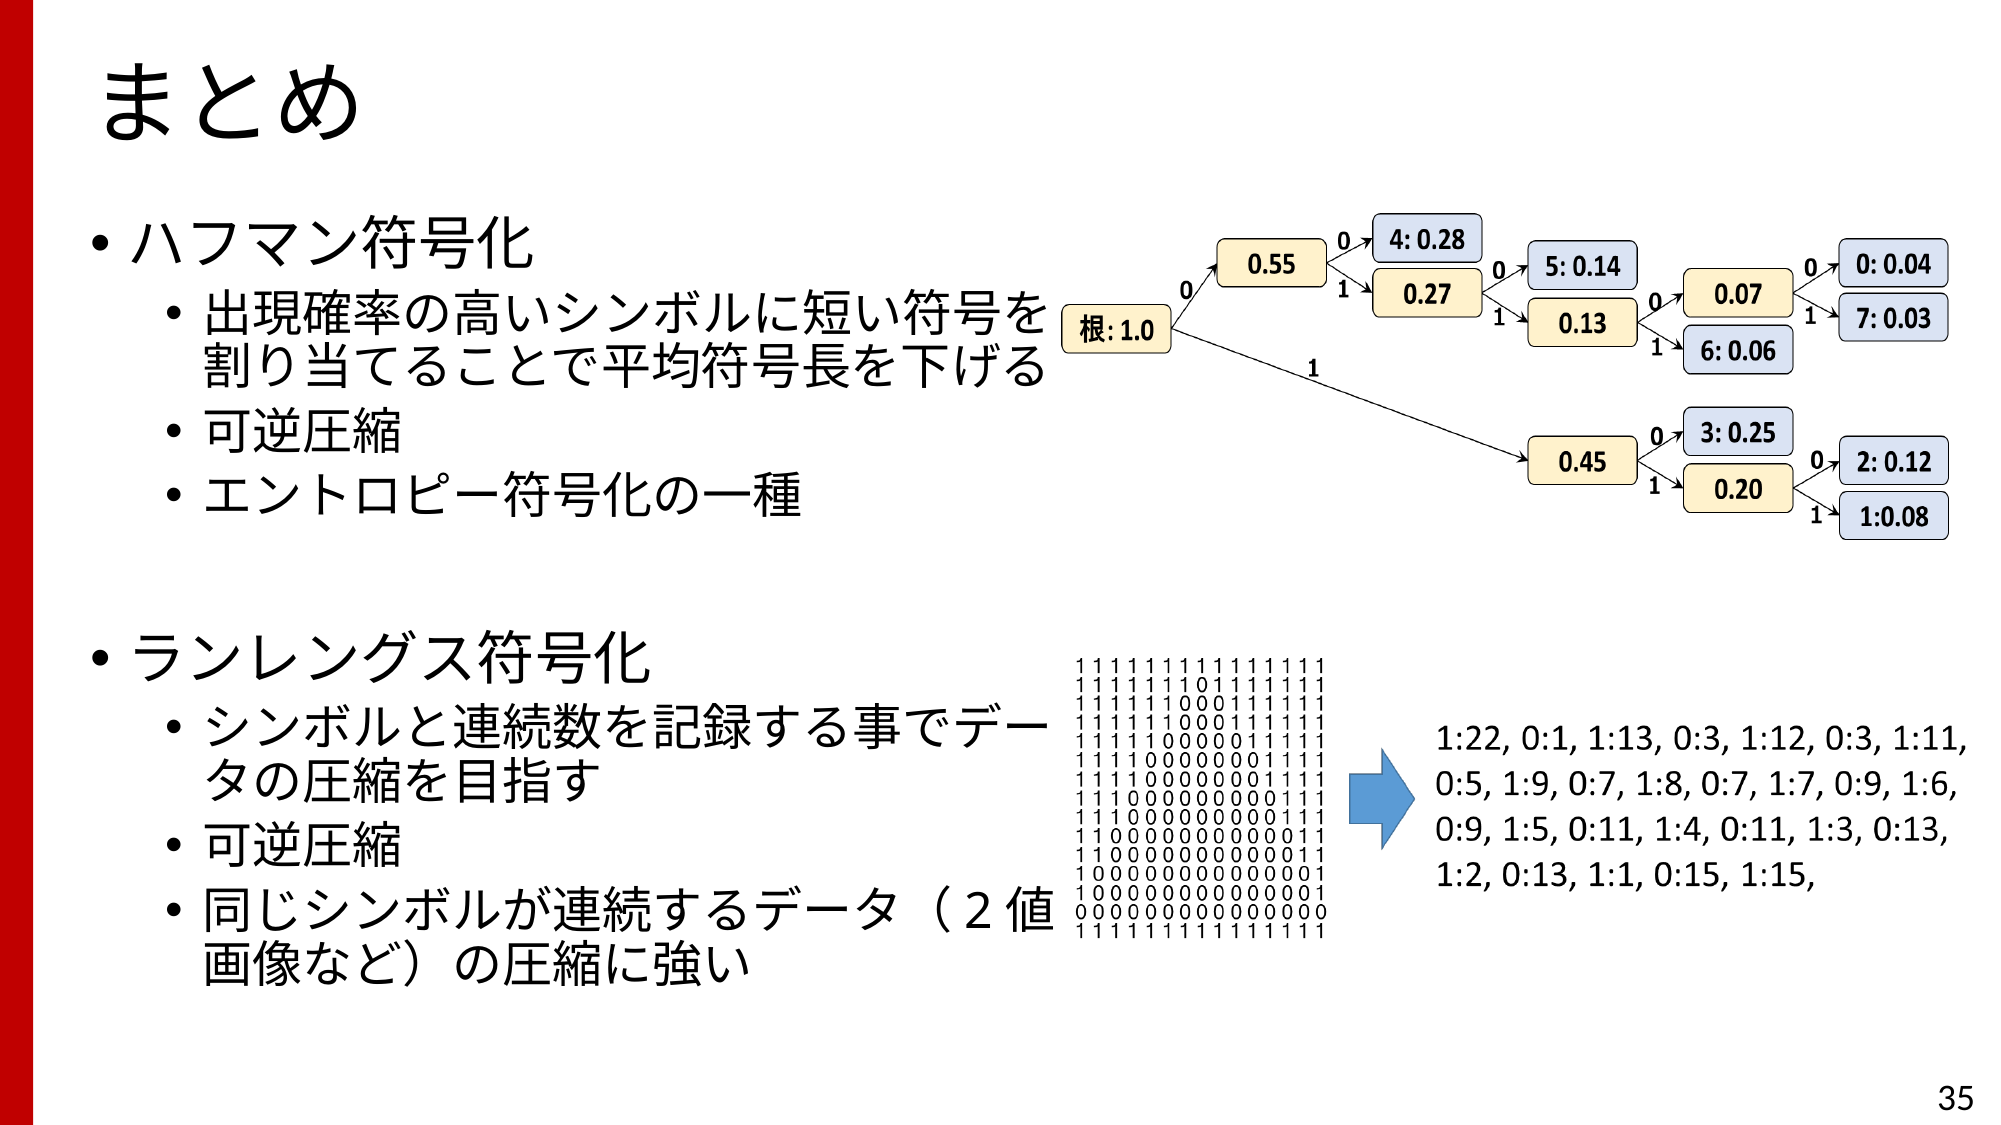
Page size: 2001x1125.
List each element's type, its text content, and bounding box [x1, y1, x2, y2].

slide_number 35 [1539, 1065, 1990, 1125]
picture [1061, 644, 2000, 955]
title まとめ [75, 46, 1958, 167]
list ハフマン符号化 出現確率の高いシンボルに短い符号を割り当てることで平均符号長を下げる 可逆圧縮 エントロピー符号化の一種 ランレングス符号化 シンボルと連続数を記録する事でデータの圧縮を目指す 可逆圧縮 同じシンボルが連続するデータ（2値画像など）の圧縮に強い [75, 207, 1088, 1076]
picture [1061, 209, 1949, 554]
